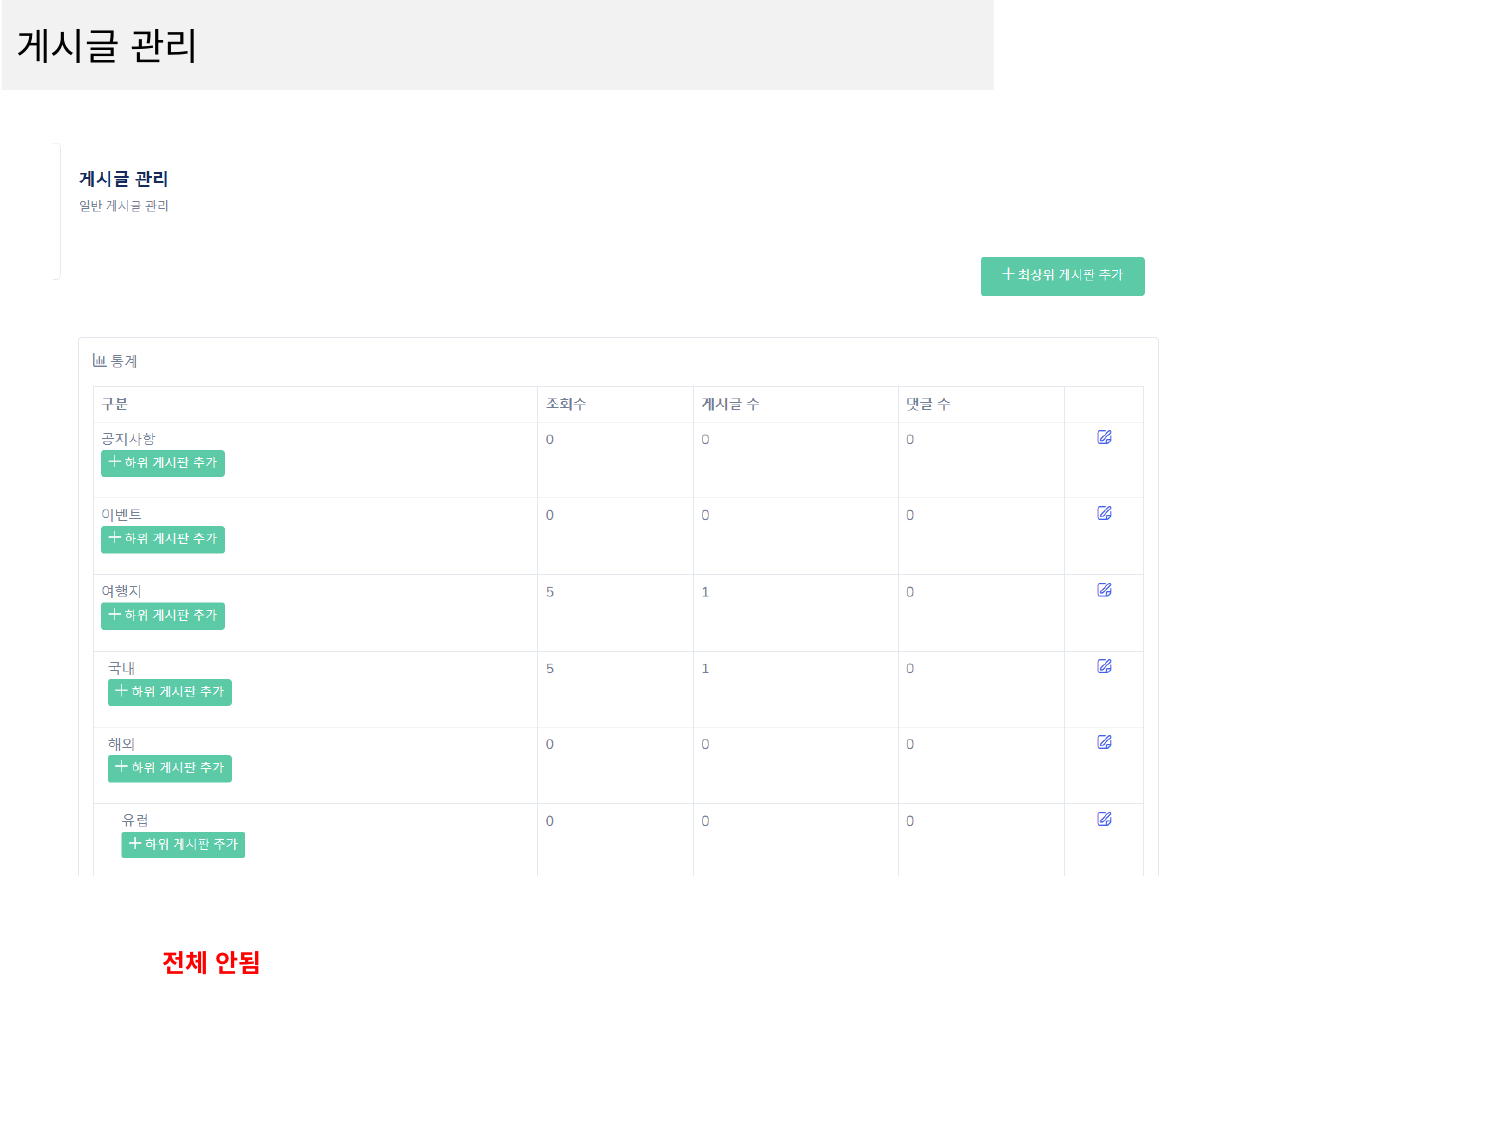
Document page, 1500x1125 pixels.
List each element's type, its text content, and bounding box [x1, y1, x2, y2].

text_box 전체 안됨 [147, 940, 998, 986]
picture [52, 125, 1235, 876]
text_box 게시글 관리 [0, 0, 996, 92]
